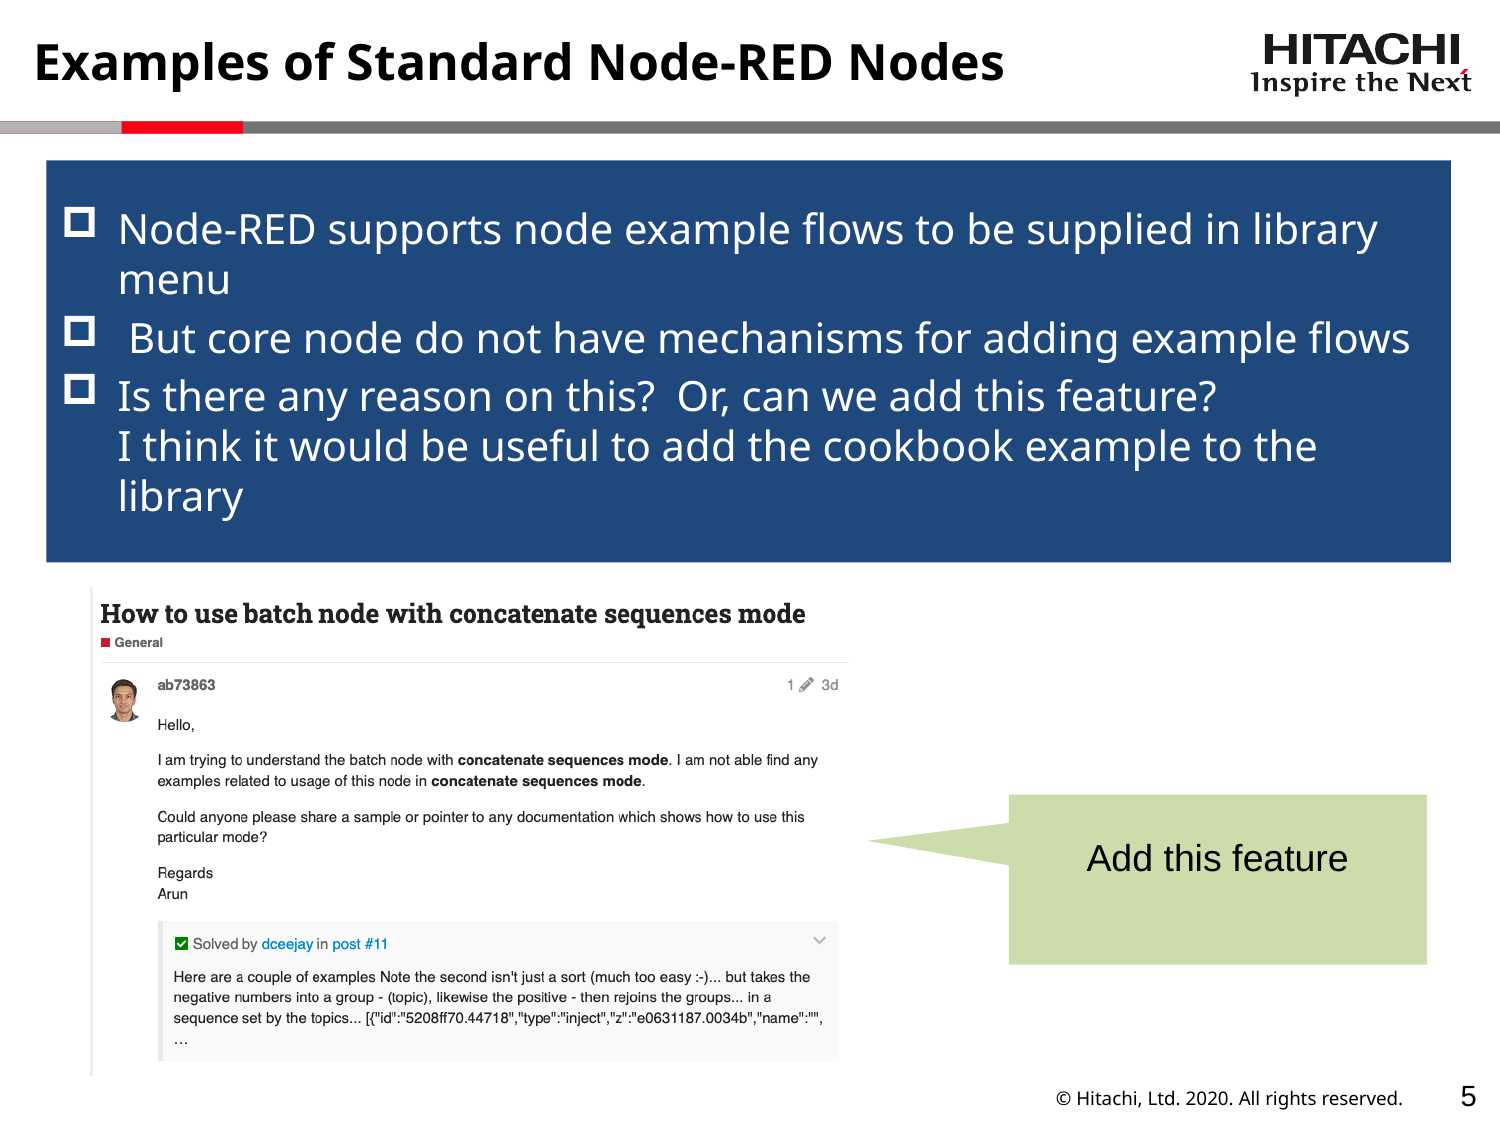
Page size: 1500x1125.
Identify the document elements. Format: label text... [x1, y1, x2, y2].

text_box Add this feature [927, 794, 1427, 965]
picture [89, 586, 923, 1076]
list Node-RED supports node example flows to be supplied in library menu But core node do not have mechanisms for adding example flows Is there any reason on this? Or, can we add this feature? I think it would be useful to add the cookbook example to the library [46, 160, 1451, 563]
slide_number 4 [1411, 1073, 1492, 1124]
title Examples of Standard Node-RED Nodes [18, 29, 1089, 100]
